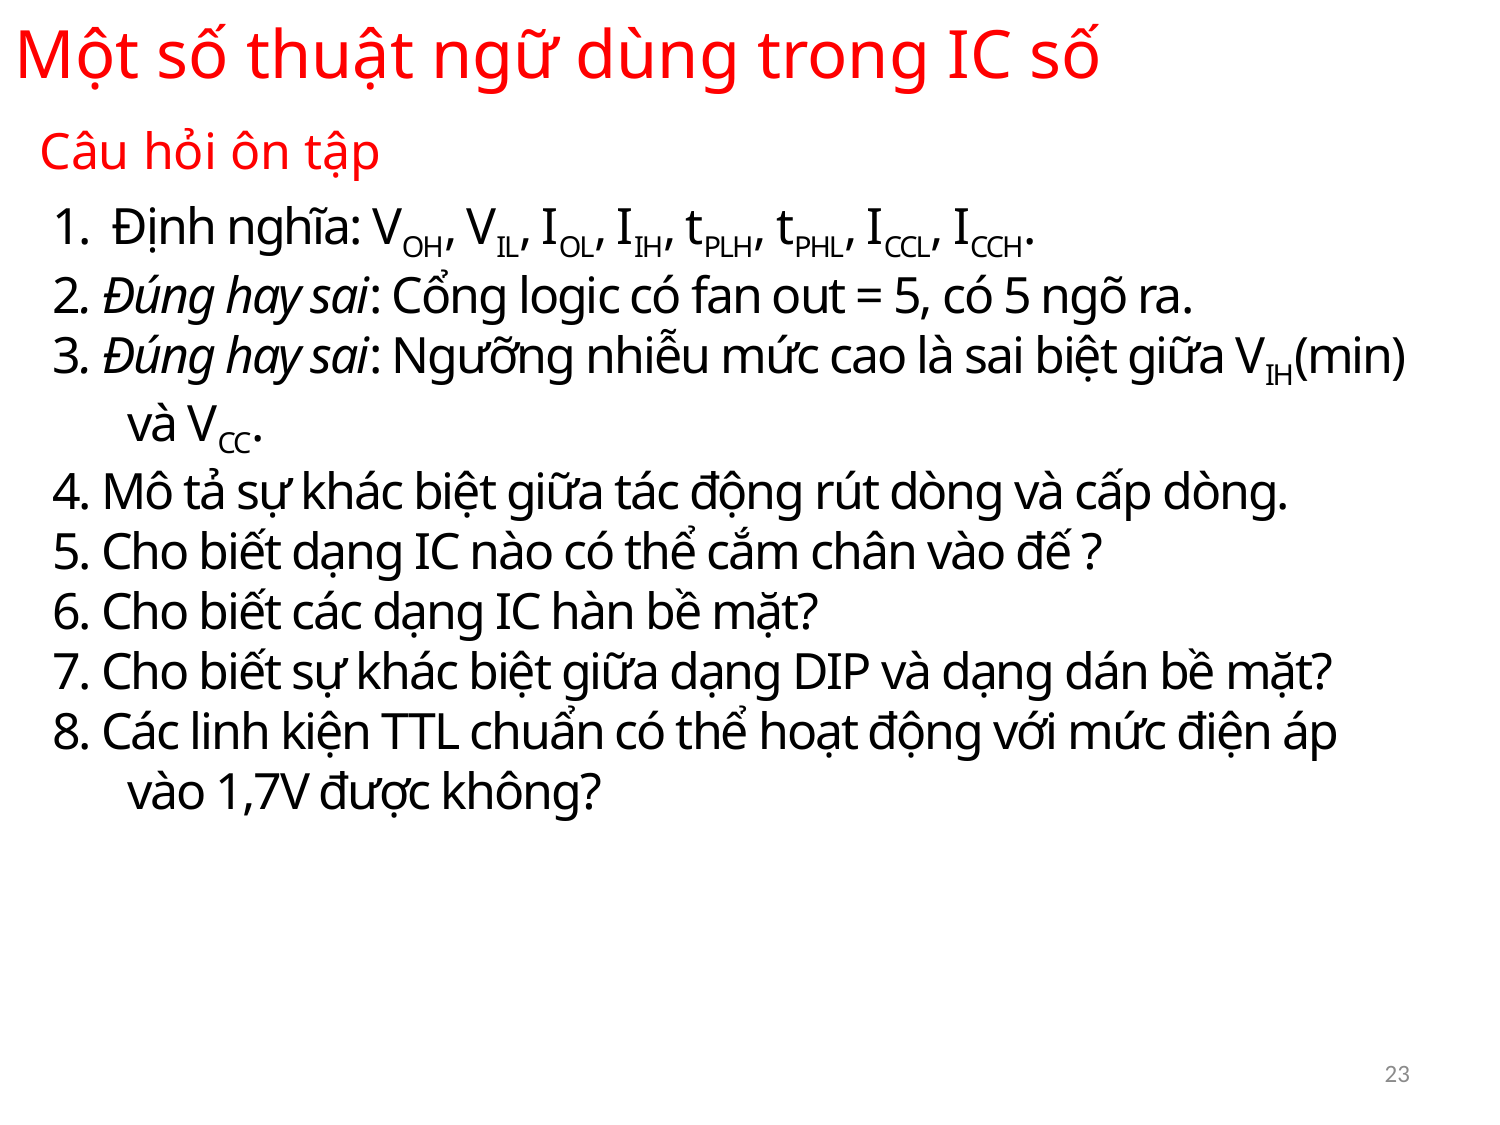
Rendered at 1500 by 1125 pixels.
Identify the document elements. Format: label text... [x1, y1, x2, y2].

text_box Một số thuật ngữ dùng trong IC số [0, 4, 1313, 99]
text_box 1. Định nghĩa: VOH, VIL, IOL, IIH, tPLH, tPHL, ICCL, ICCH. 2. Đúng hay sai: Cổng logic có fan out = 5, có 5 ngõ ra. 3. Đúng hay sai: Ngưỡng nhiễu mức cao là sai biệt giữa VIH(min) và VCC. 4. Mô tả sự khác biệt giữa tác động rút dòng và cấp dòng. 5. Cho biết dạng IC nào có thể cắm chân vào đế ? 6. Cho biết các dạng IC hàn bề mặt? 7. Cho biết sự khác biệt giữa dạng DIP và dạng dán bề mặt? 8. Các linh kiện TTL chuẩn có thể hoạt động với mức điện áp vào 1,7V được không? [37, 187, 1425, 827]
slide_number 23 [1074, 1042, 1425, 1103]
text_box Câu hỏi ôn tập [24, 112, 1225, 188]
